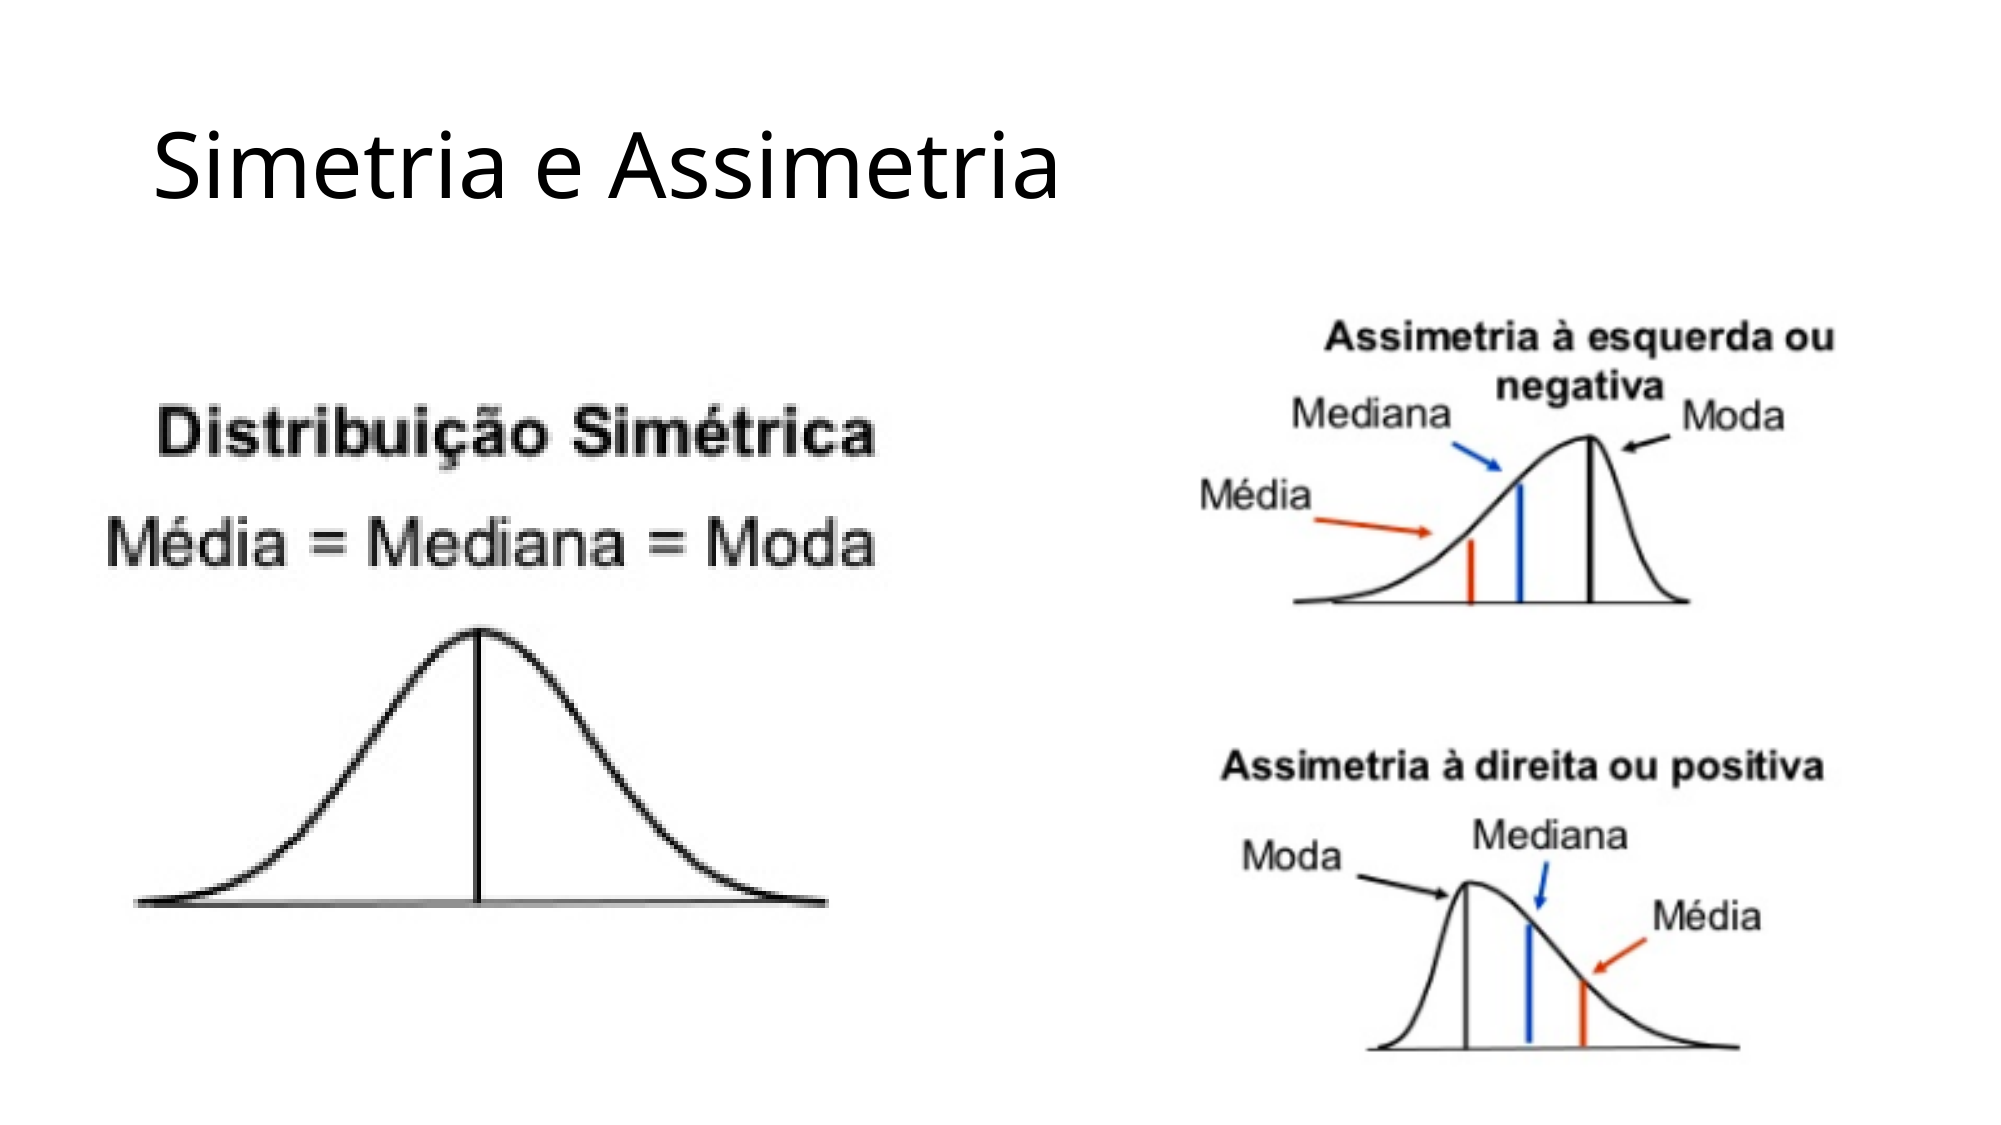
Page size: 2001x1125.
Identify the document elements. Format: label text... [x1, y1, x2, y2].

picture [50, 362, 922, 954]
picture [1200, 282, 1844, 635]
title Simetria e Assimetria [137, 59, 1863, 278]
picture [1200, 736, 1844, 1072]
